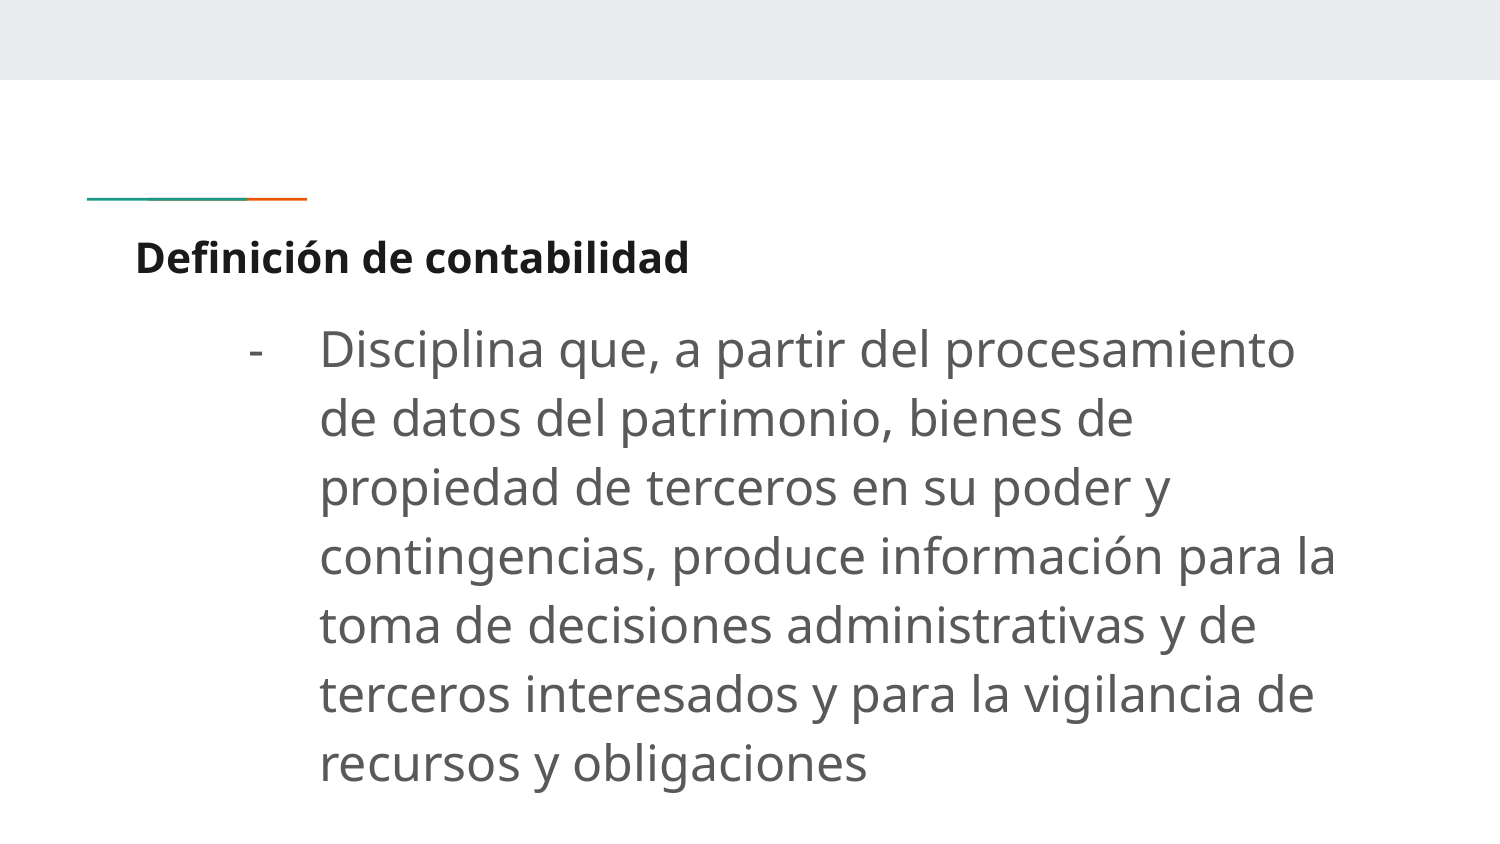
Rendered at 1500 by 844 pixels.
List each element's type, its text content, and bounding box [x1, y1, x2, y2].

title Definición de contabilidad [119, 216, 1381, 293]
list Disciplina que, a partir del procesamiento de datos del patrimonio, bienes de propiedad de terceros en su poder y contingencias, produce información para la toma de decisiones administrativas y de terceros interesados y para la vigilancia de recursos y obligaciones [119, 293, 1381, 828]
